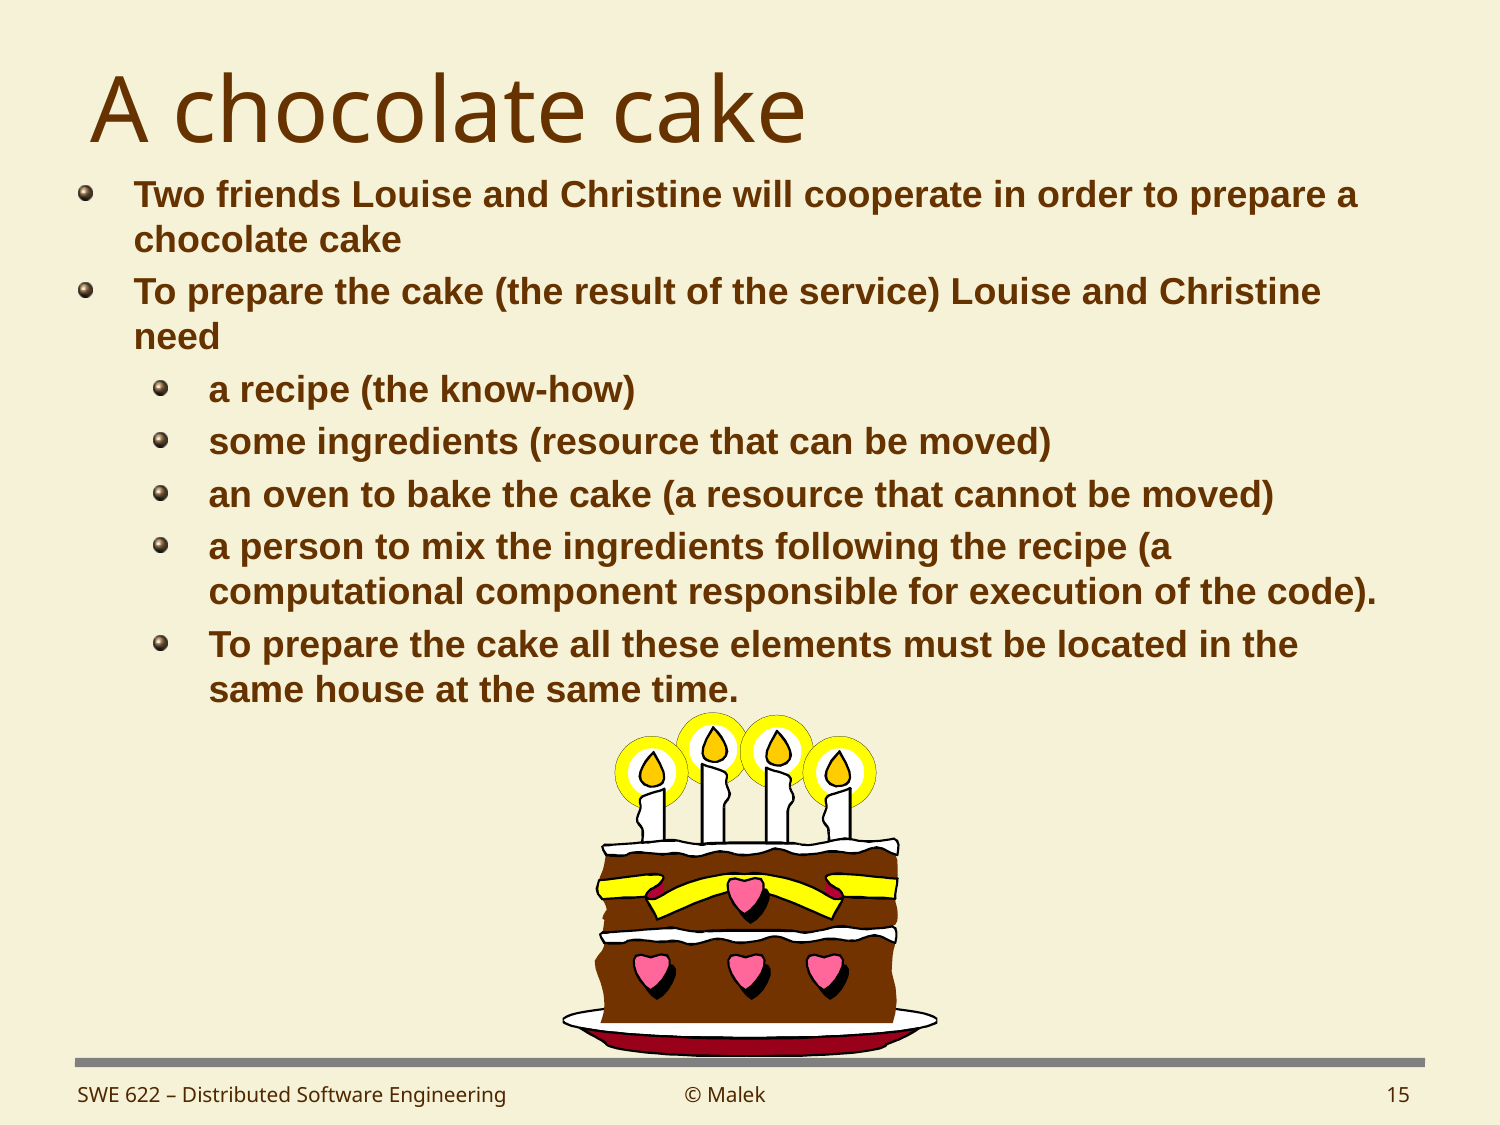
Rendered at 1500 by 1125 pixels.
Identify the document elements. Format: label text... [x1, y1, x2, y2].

slide_number SWE 622 – Distributed Software Engineering [62, 1074, 549, 1125]
picture [152, 484, 168, 501]
picture [152, 634, 168, 651]
footer © Malek [549, 1074, 899, 1125]
picture [77, 281, 93, 298]
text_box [562, 712, 938, 1057]
picture [152, 536, 168, 553]
picture [152, 431, 168, 448]
picture [152, 379, 168, 396]
picture [77, 184, 93, 201]
title A chocolate cake [75, 12, 1425, 200]
slide_number 15 [899, 1074, 1426, 1125]
text_box Two friends Louise and Christine will cooperate in order to prepare a chocolate cake To prepare the cake (the result of the service) Louise and Christine need a recipe (the know-how) some ingredients (resource that can be moved) an oven to bake the cake (a resource that cannot be moved) a person to mix the ingredients following the recipe (a computational component responsible for execution of the code). To prepare the cake all these elements must be located in the same house at the same time. [62, 162, 1413, 775]
